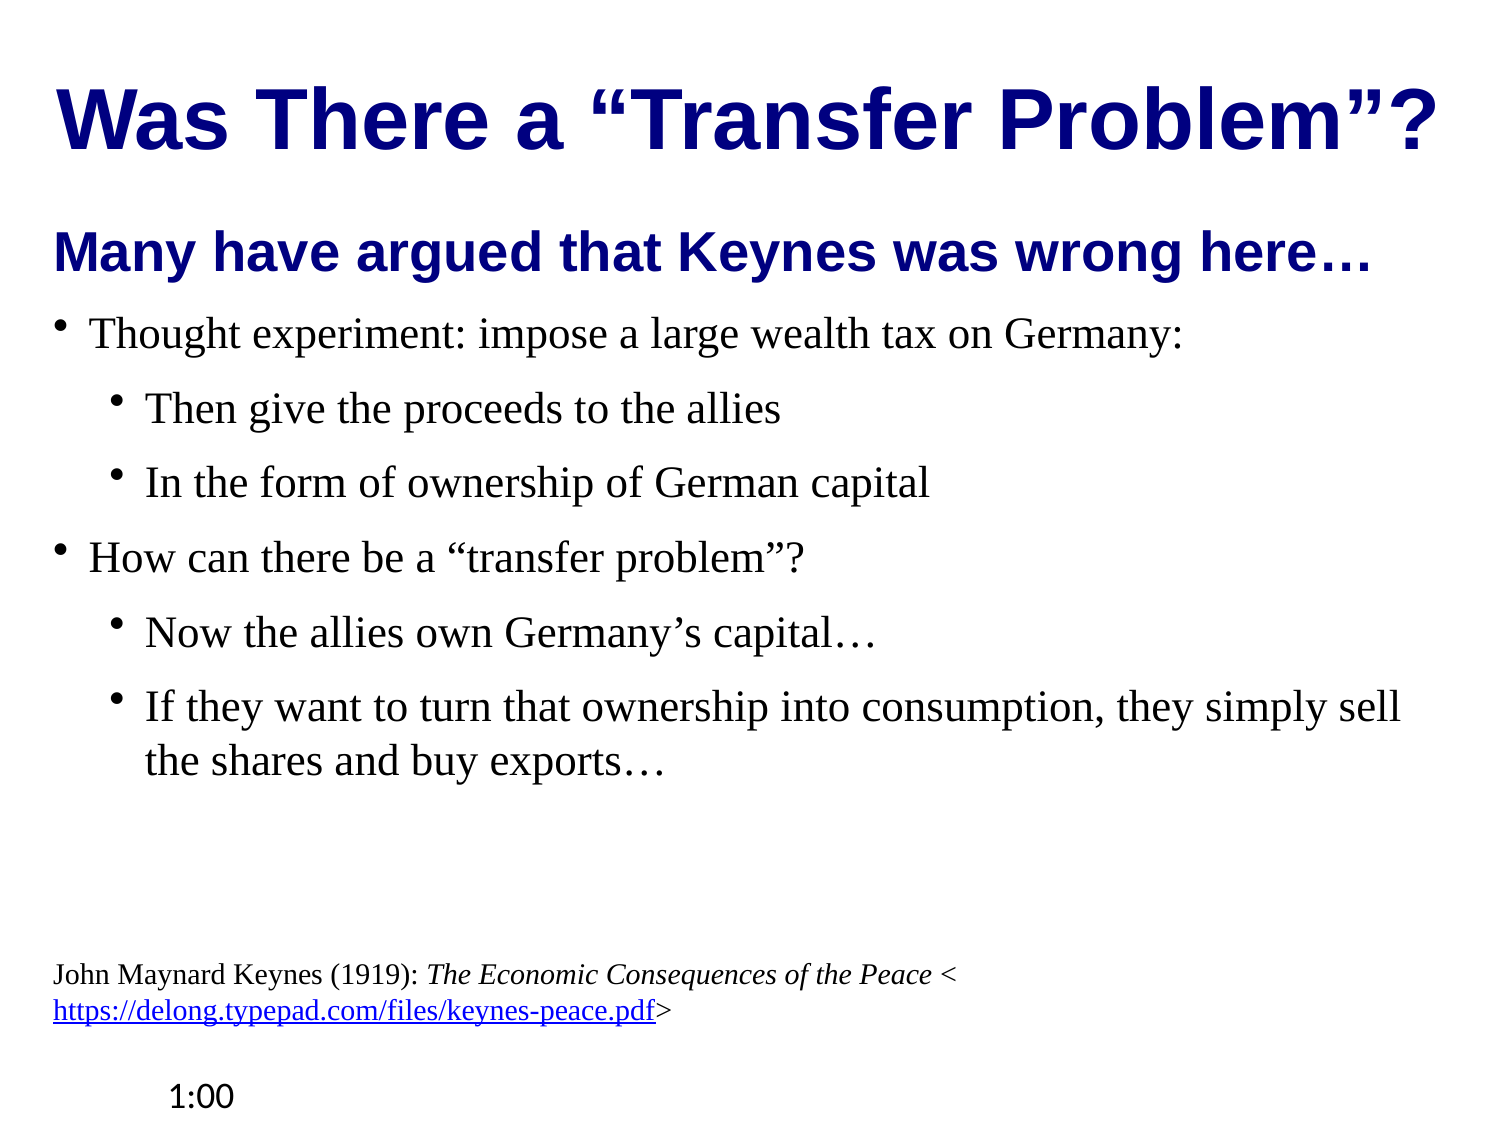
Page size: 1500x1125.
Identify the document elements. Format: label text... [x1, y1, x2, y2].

title Was There a “Transfer Problem”? [44, 0, 1453, 207]
text_box 1:00 [160, 1064, 243, 1124]
list Many have argued that Keynes was wrong here… Thought experiment: impose a large wealth tax on Germany: Then give the proceeds to the allies In the form of ownership of German capital How can there be a “transfer problem”? Now the allies own Germany’s capital… If they want to turn that ownership into consumption, they simply sell the shares and buy exports… John Maynard Keynes (1919): The Economic Consequences of the Peace <https://delong.typepad.com/files/keynes-peace.pdf> [44, 207, 1453, 1043]
